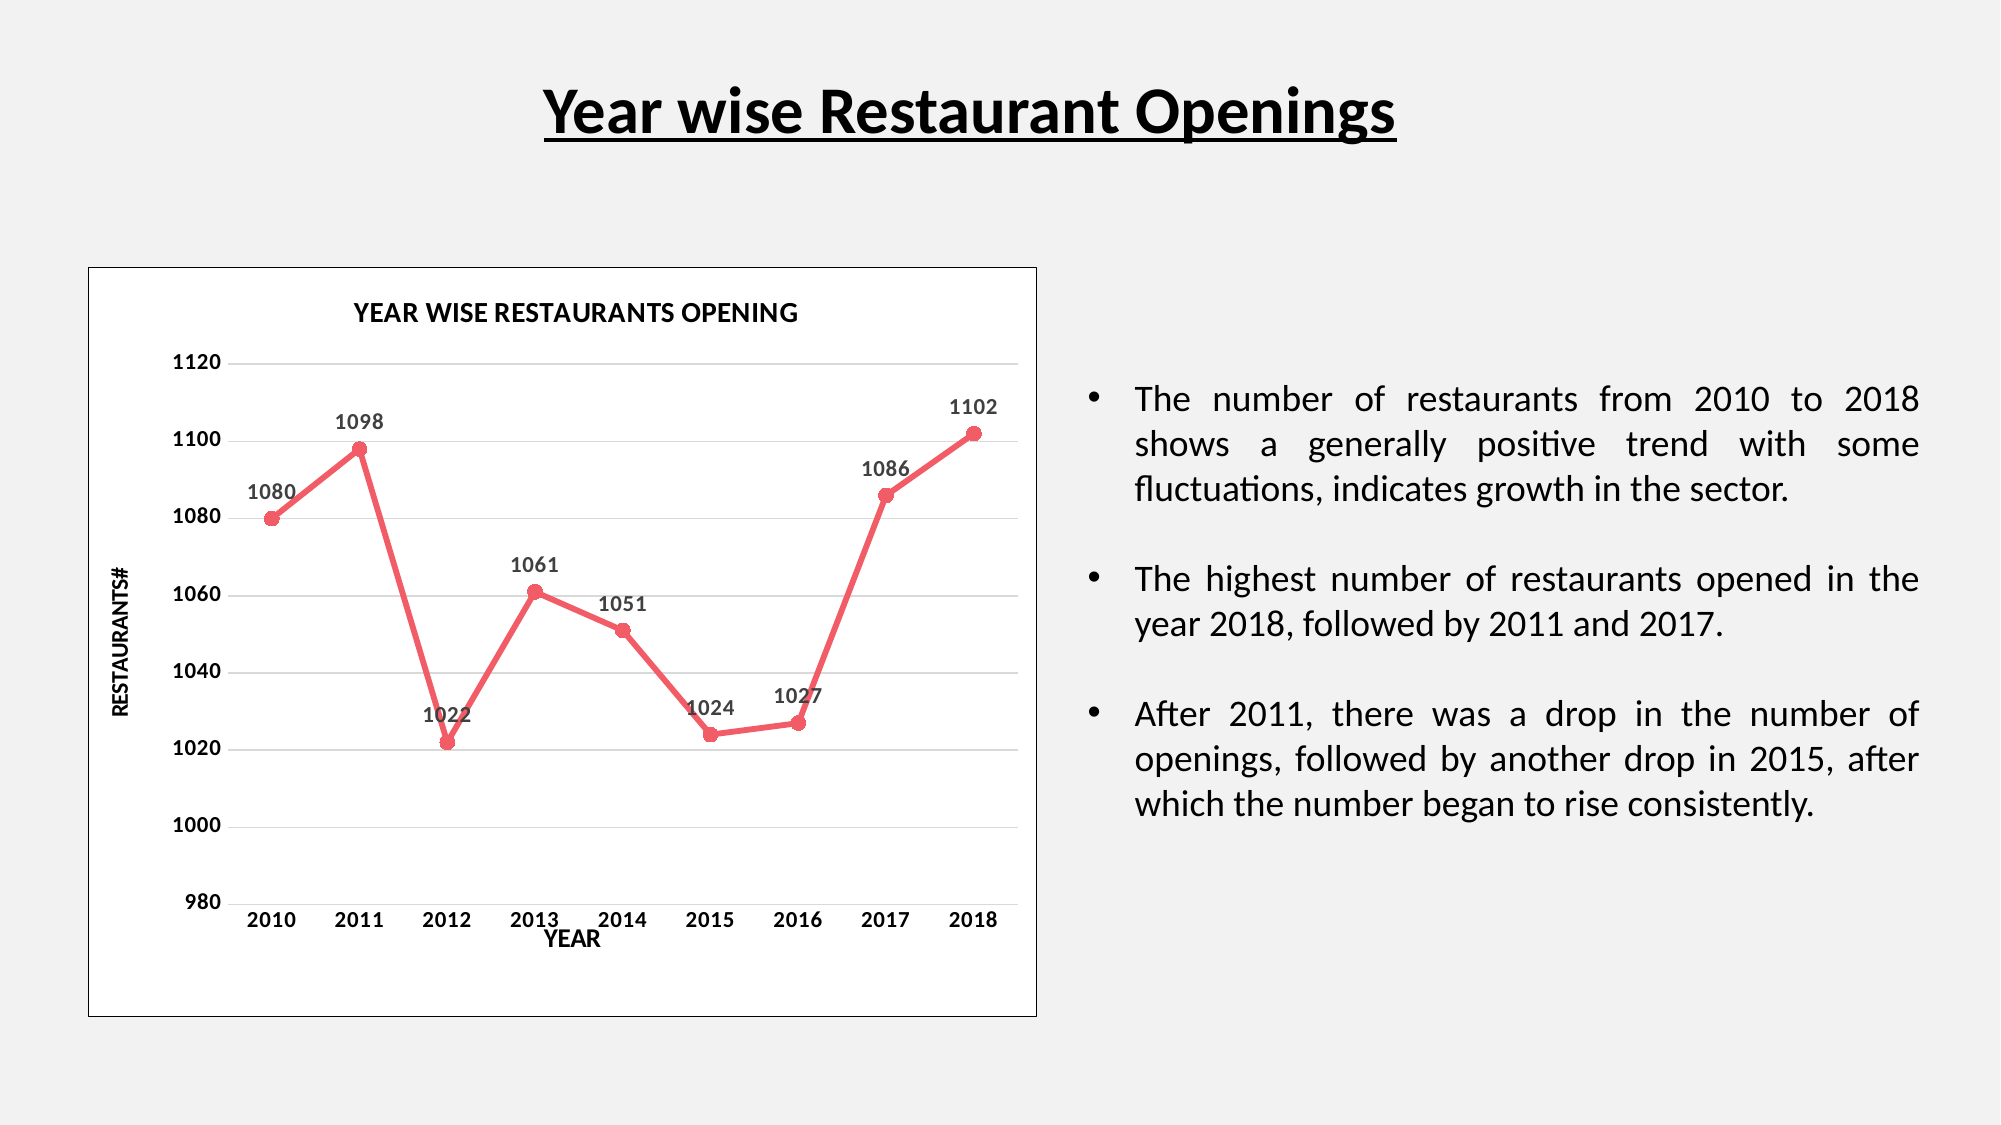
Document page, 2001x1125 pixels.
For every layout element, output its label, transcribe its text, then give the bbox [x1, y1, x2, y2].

text_box The number of restaurants from 2010 to 2018 shows a generally positive trend with some fluctuations, indicates growth in the sector. The highest number of restaurants opened in the year 2018, followed by 2011 and 2017. After 2011, there was a drop in the number of openings, followed by another drop in 2015, after which the number began to rise consistently. [1072, 366, 1936, 832]
chart [87, 266, 1038, 1018]
text_box Year wise Restaurant Openings [470, 59, 1471, 155]
